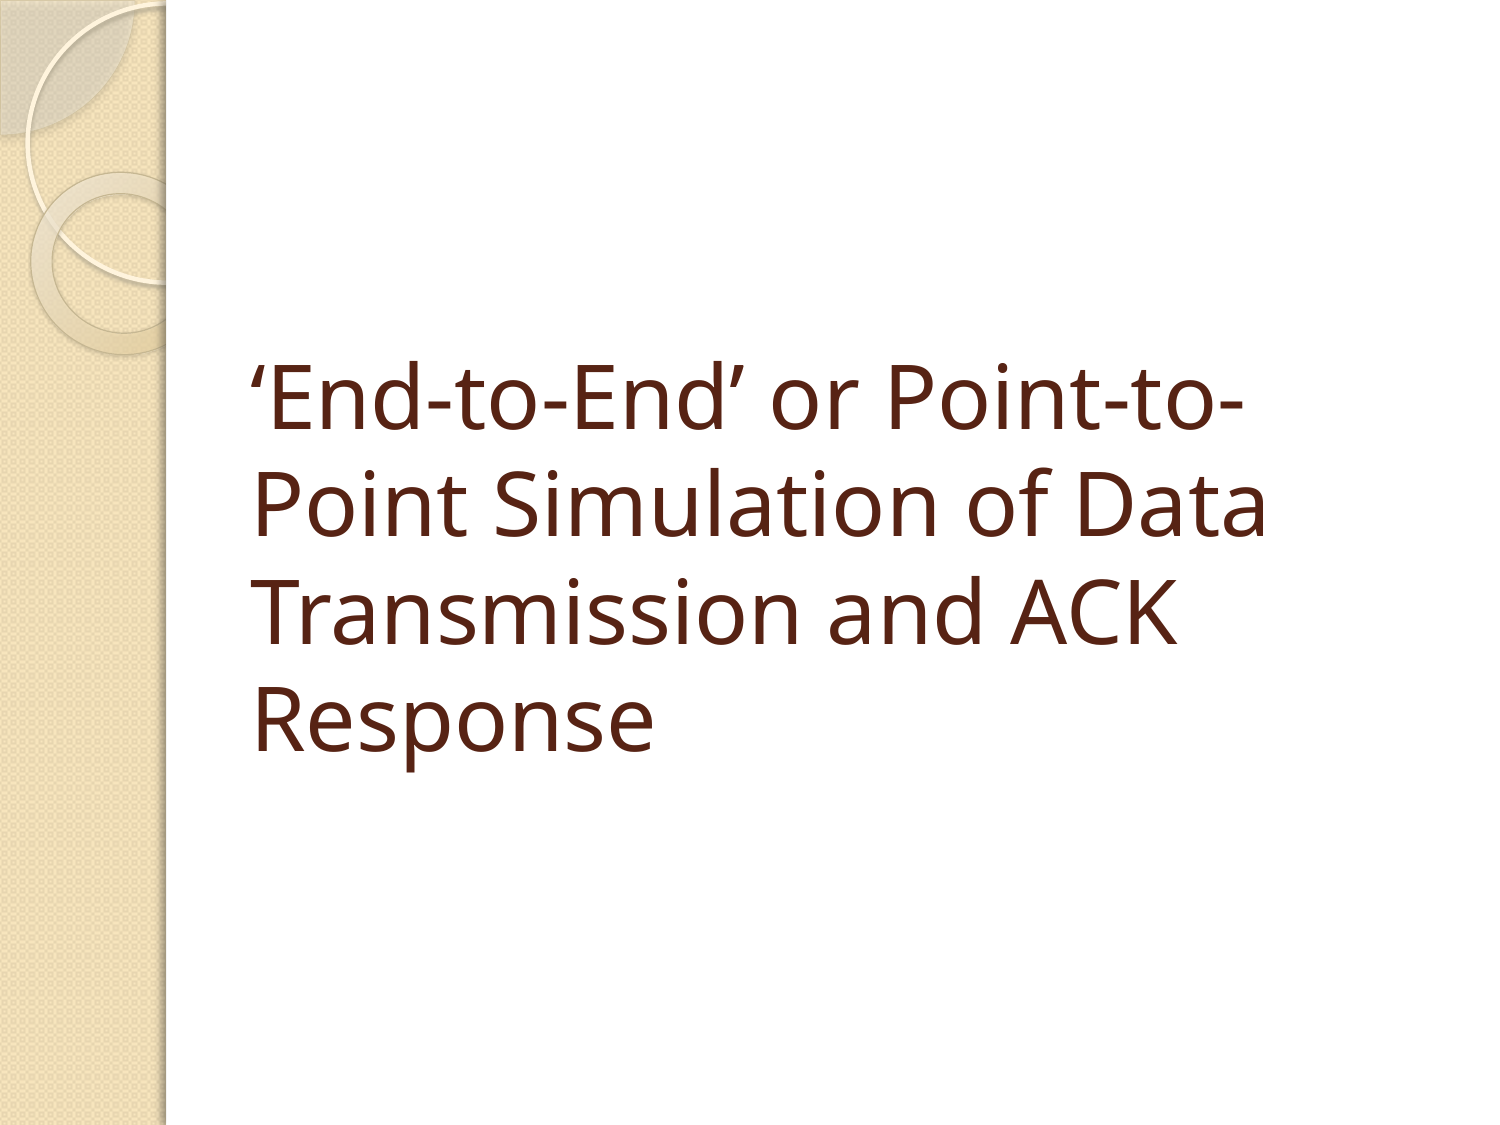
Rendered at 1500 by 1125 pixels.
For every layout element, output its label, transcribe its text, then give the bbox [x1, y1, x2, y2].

title ‘End-to-End’ or Point-to-Point Simulation of Data Transmission and ACK Response [235, 45, 1466, 1065]
